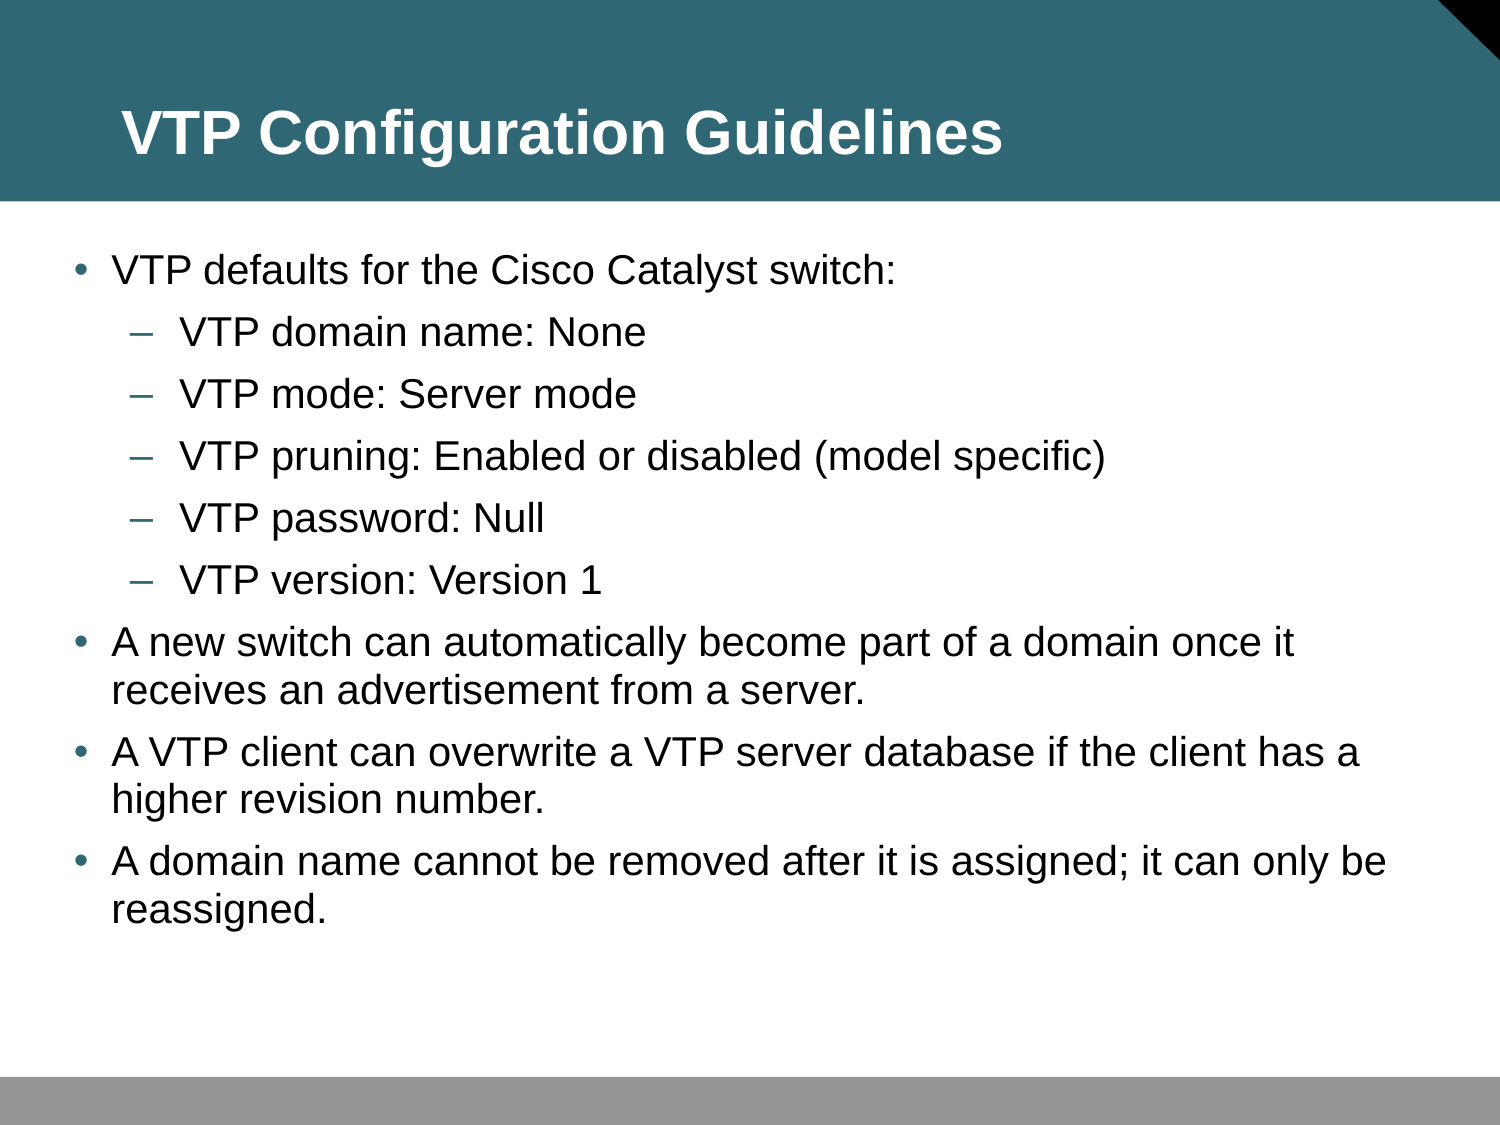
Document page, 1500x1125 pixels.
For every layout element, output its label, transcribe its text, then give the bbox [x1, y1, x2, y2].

title VTP Configuration Guidelines [107, 36, 1444, 175]
text_box VTP defaults for the Cisco Catalyst switch: VTP domain name: None VTP mode: Server mode VTP pruning: Enabled or disabled (model specific) VTP password: Null VTP version: Version 1 A new switch can automatically become part of a domain once it receives an advertisement from a server. A VTP client can overwrite a VTP server database if the client has a higher revision number. A domain name cannot be removed after it is assigned; it can only be reassigned. [40, 238, 1464, 941]
